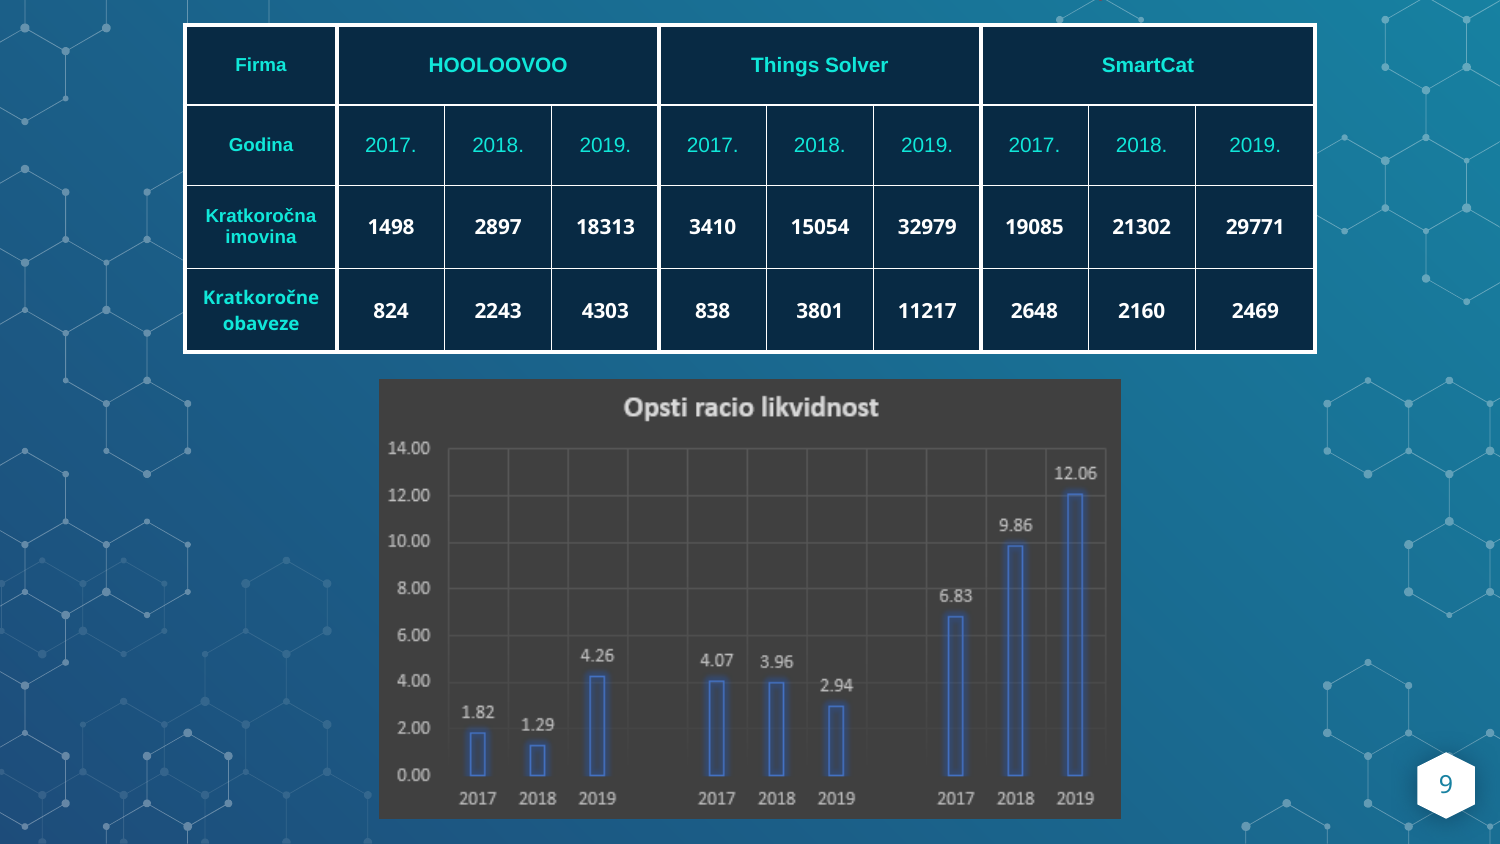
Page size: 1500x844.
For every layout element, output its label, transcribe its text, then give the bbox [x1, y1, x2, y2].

picture [379, 378, 1121, 819]
table_cell 2469 [1196, 269, 1313, 350]
table_cell 838 [661, 269, 766, 350]
table_cell 2018. [1089, 106, 1195, 185]
table_header HOOLOOVOO [339, 27, 657, 104]
table_cell 2017. [983, 106, 1088, 185]
table_cell Kratkoročne obaveze [187, 269, 335, 350]
table_cell 3801 [767, 269, 873, 350]
table_cell 2243 [445, 269, 551, 350]
table_cell 4303 [552, 269, 657, 350]
slide_number 9 [1417, 752, 1475, 819]
table_cell 2017. [339, 106, 444, 185]
table_cell 2019. [1196, 106, 1313, 185]
table_cell 3410 [661, 186, 766, 268]
table_cell 18313 [552, 186, 657, 268]
table_cell 1498 [339, 186, 444, 268]
table_header SmartCat [983, 27, 1313, 104]
table_header Firma [187, 27, 335, 104]
table_cell 2018. [445, 106, 551, 185]
table_cell 32979 [874, 186, 979, 268]
table_cell 2019. [552, 106, 657, 185]
table_cell 2018. [767, 106, 873, 185]
table_cell 2160 [1089, 269, 1195, 350]
table_cell 824 [339, 269, 444, 350]
table_cell 2897 [445, 186, 551, 268]
table_cell 2019. [874, 106, 979, 185]
table_cell 19085 [983, 186, 1088, 268]
table_cell Godina [187, 106, 335, 185]
table_cell 2648 [983, 269, 1088, 350]
table_cell 15054 [767, 186, 873, 268]
table_cell 21302 [1089, 186, 1195, 268]
table_cell 29771 [1196, 186, 1313, 268]
table_cell Kratkoročna imovina [187, 186, 335, 268]
table_cell 11217 [874, 269, 979, 350]
table_cell 2017. [661, 106, 766, 185]
table_header Things Solver [661, 27, 979, 104]
